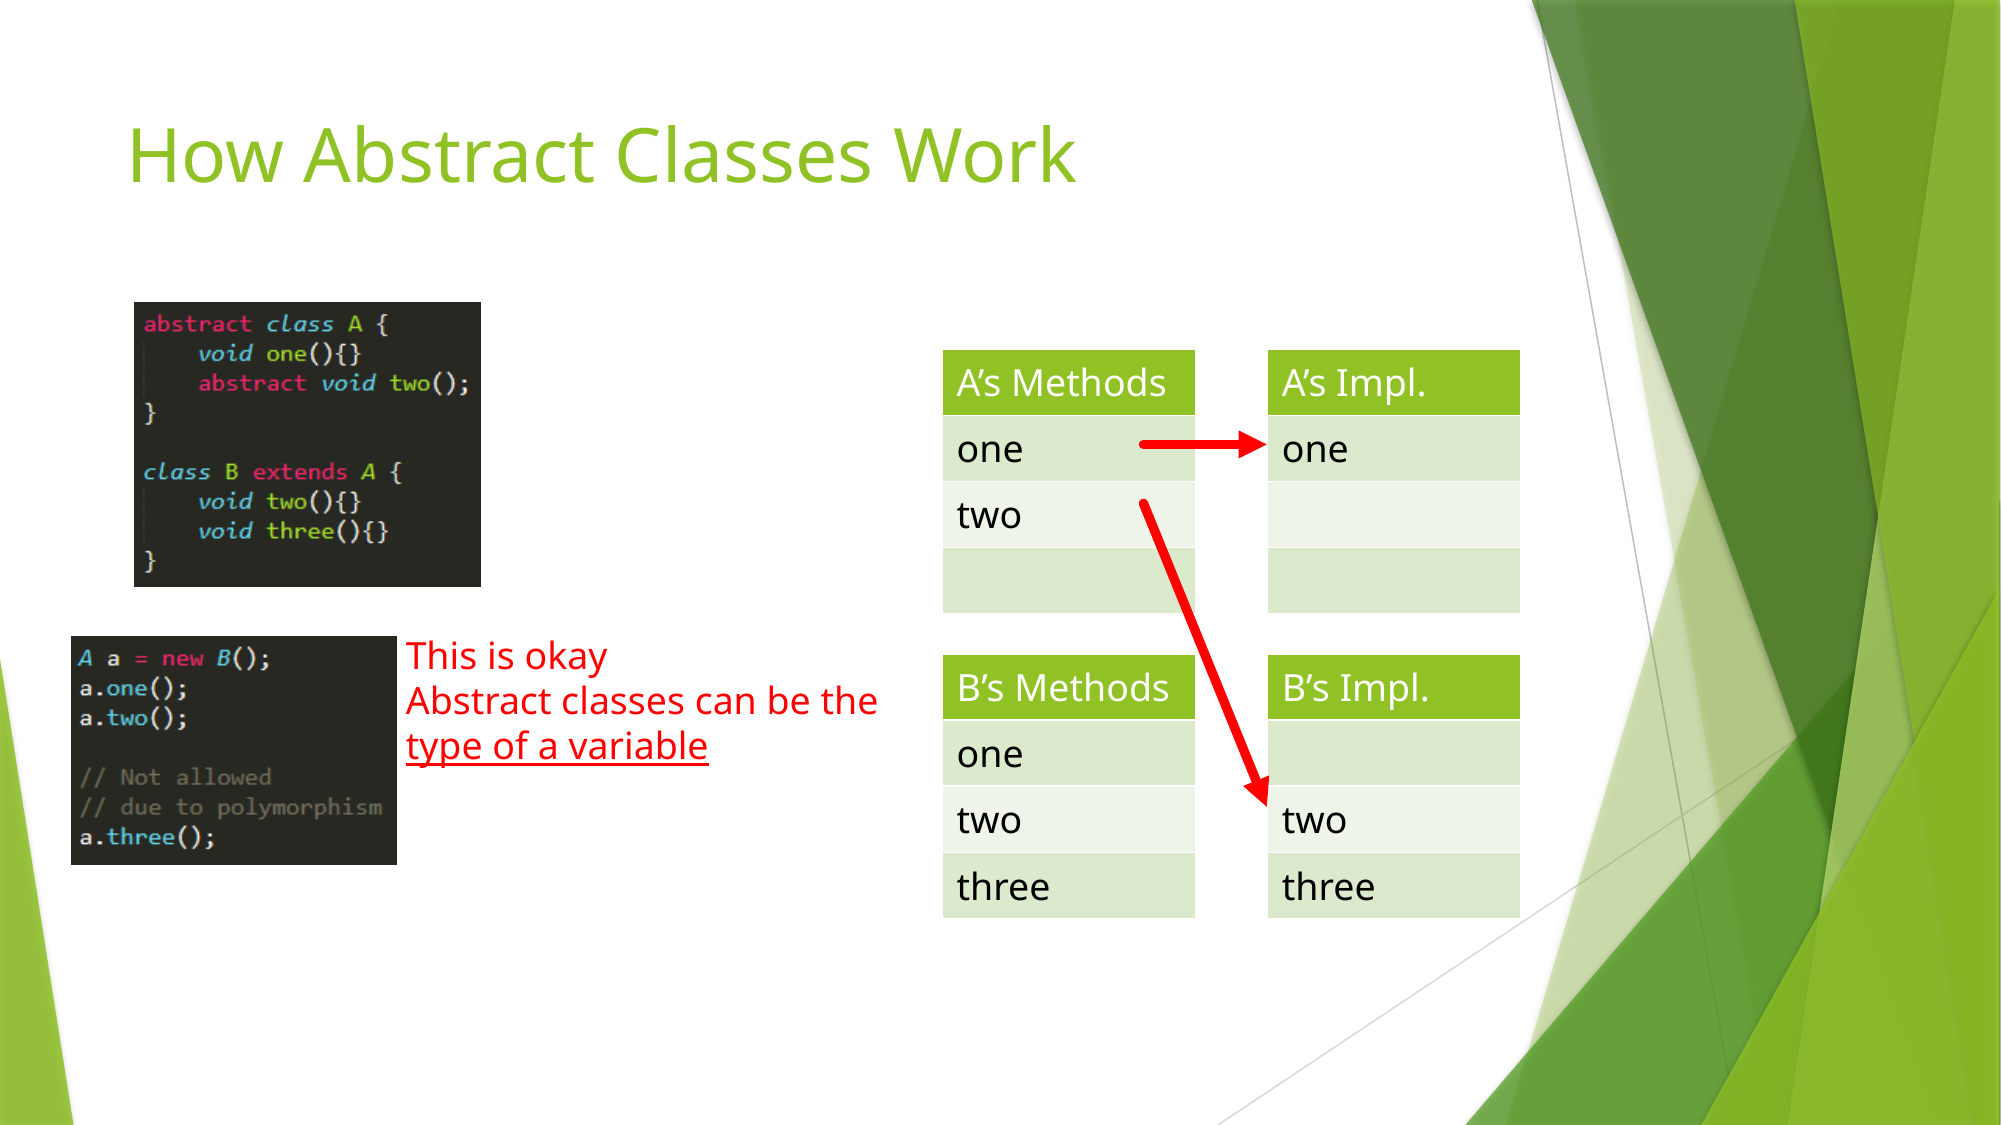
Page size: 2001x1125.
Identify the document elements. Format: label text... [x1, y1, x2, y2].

table_cell one [1268, 416, 1520, 481]
table_cell two [943, 482, 1195, 547]
table_header A’s Impl. [1268, 350, 1520, 415]
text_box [1142, 502, 1268, 808]
table_cell [1273, 721, 1520, 785]
picture [71, 635, 398, 865]
title How Abstract Classes Work [111, 99, 1522, 317]
picture [133, 301, 482, 588]
table_cell two [1268, 787, 1520, 852]
table_cell [1268, 482, 1520, 547]
table_cell two [943, 787, 1195, 852]
table_cell [943, 548, 1138, 613]
table_cell three [1268, 853, 1520, 918]
table_header B’s Methods [943, 655, 1138, 719]
table_header B’s Impl. [1273, 655, 1520, 719]
table_header A’s Methods [943, 350, 1195, 415]
table_cell three [943, 853, 1195, 918]
table_cell one [943, 416, 1195, 481]
table_cell one [943, 721, 1138, 785]
text_box This is okay Abstract classes can be the type of a variable [391, 625, 894, 775]
table_cell [1273, 548, 1520, 613]
